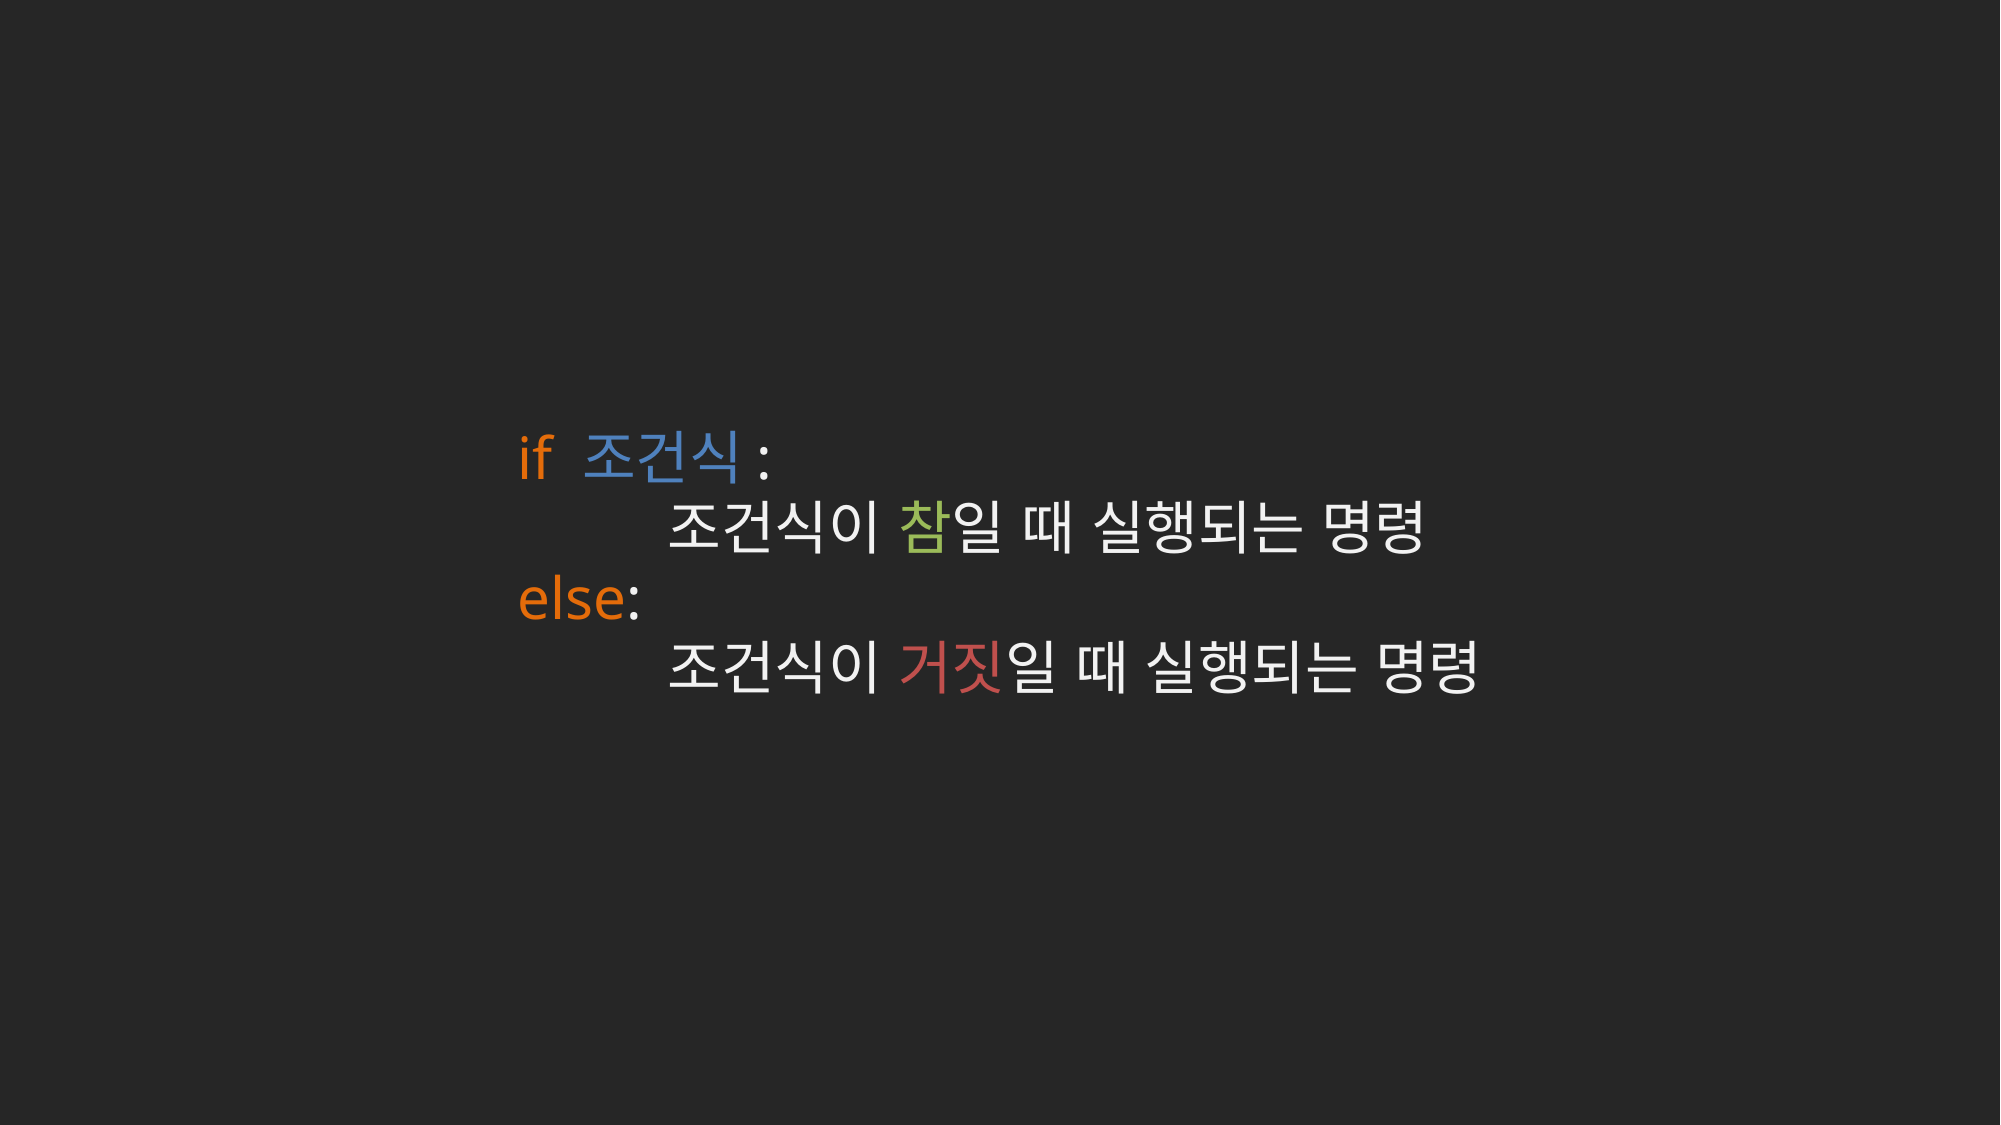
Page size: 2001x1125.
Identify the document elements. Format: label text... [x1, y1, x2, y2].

text_box if 조건식: 조건식이 참일 때 실행되는 명령 else: 조건식이 거짓일 때 실행되는 명령 [503, 413, 1497, 709]
